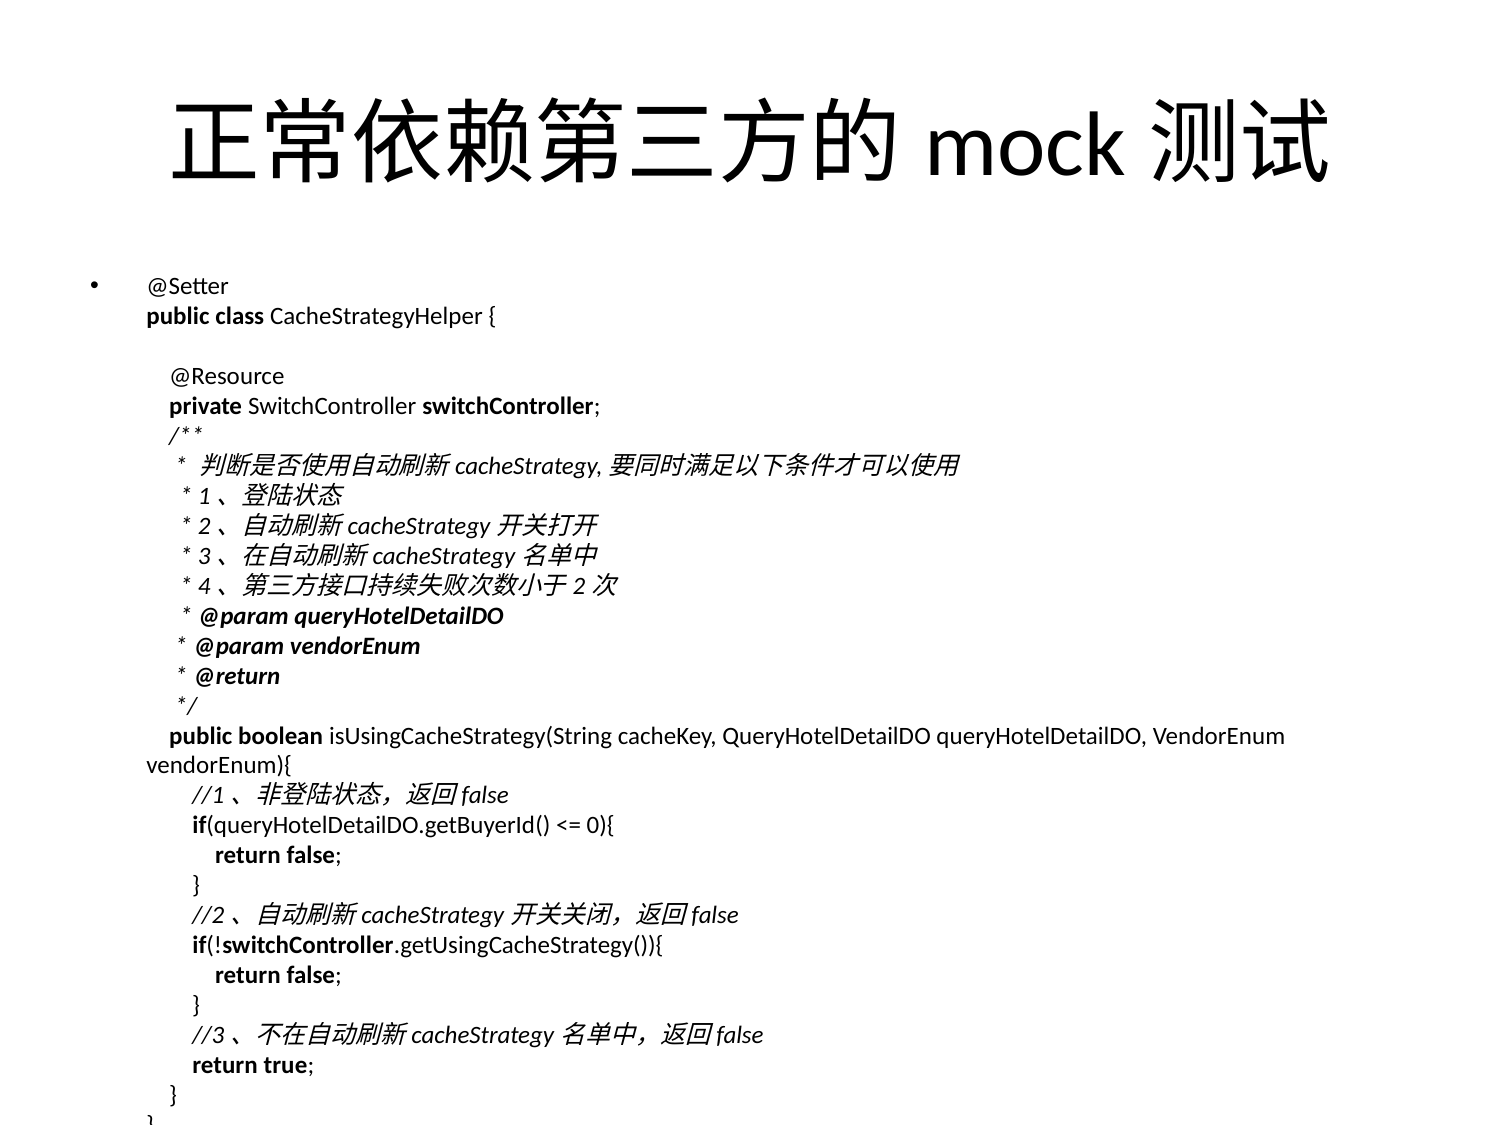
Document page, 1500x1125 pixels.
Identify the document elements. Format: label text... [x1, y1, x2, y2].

list @Setter public class CacheStrategyHelper { @Resource private SwitchController switchController; /** * 判断是否使用自动刷新cacheStrategy,要同时满足以下条件才可以使用 * 1、登陆状态 * 2、自动刷新cacheStrategy开关打开 * 3、在自动刷新cacheStrategy名单中 * 4、第三方接口持续失败次数小于2次 * @param queryHotelDetailDO * @param vendorEnum * @return */ public boolean isUsingCacheStrategy(String cacheKey, QueryHotelDetailDO queryHotelDetailDO, VendorEnum vendorEnum){ //1、非登陆状态，返回false if(queryHotelDetailDO.getBuyerId() <= 0){ return false; } //2、自动刷新cacheStrategy开关关闭，返回false if(!switchController.getUsingCacheStrategy()){ return false; } //3、不在自动刷新cacheStrategy名单中，返回false return true; } } [75, 262, 1425, 1005]
title 正常依赖第三方的mock测试 [75, 45, 1425, 233]
